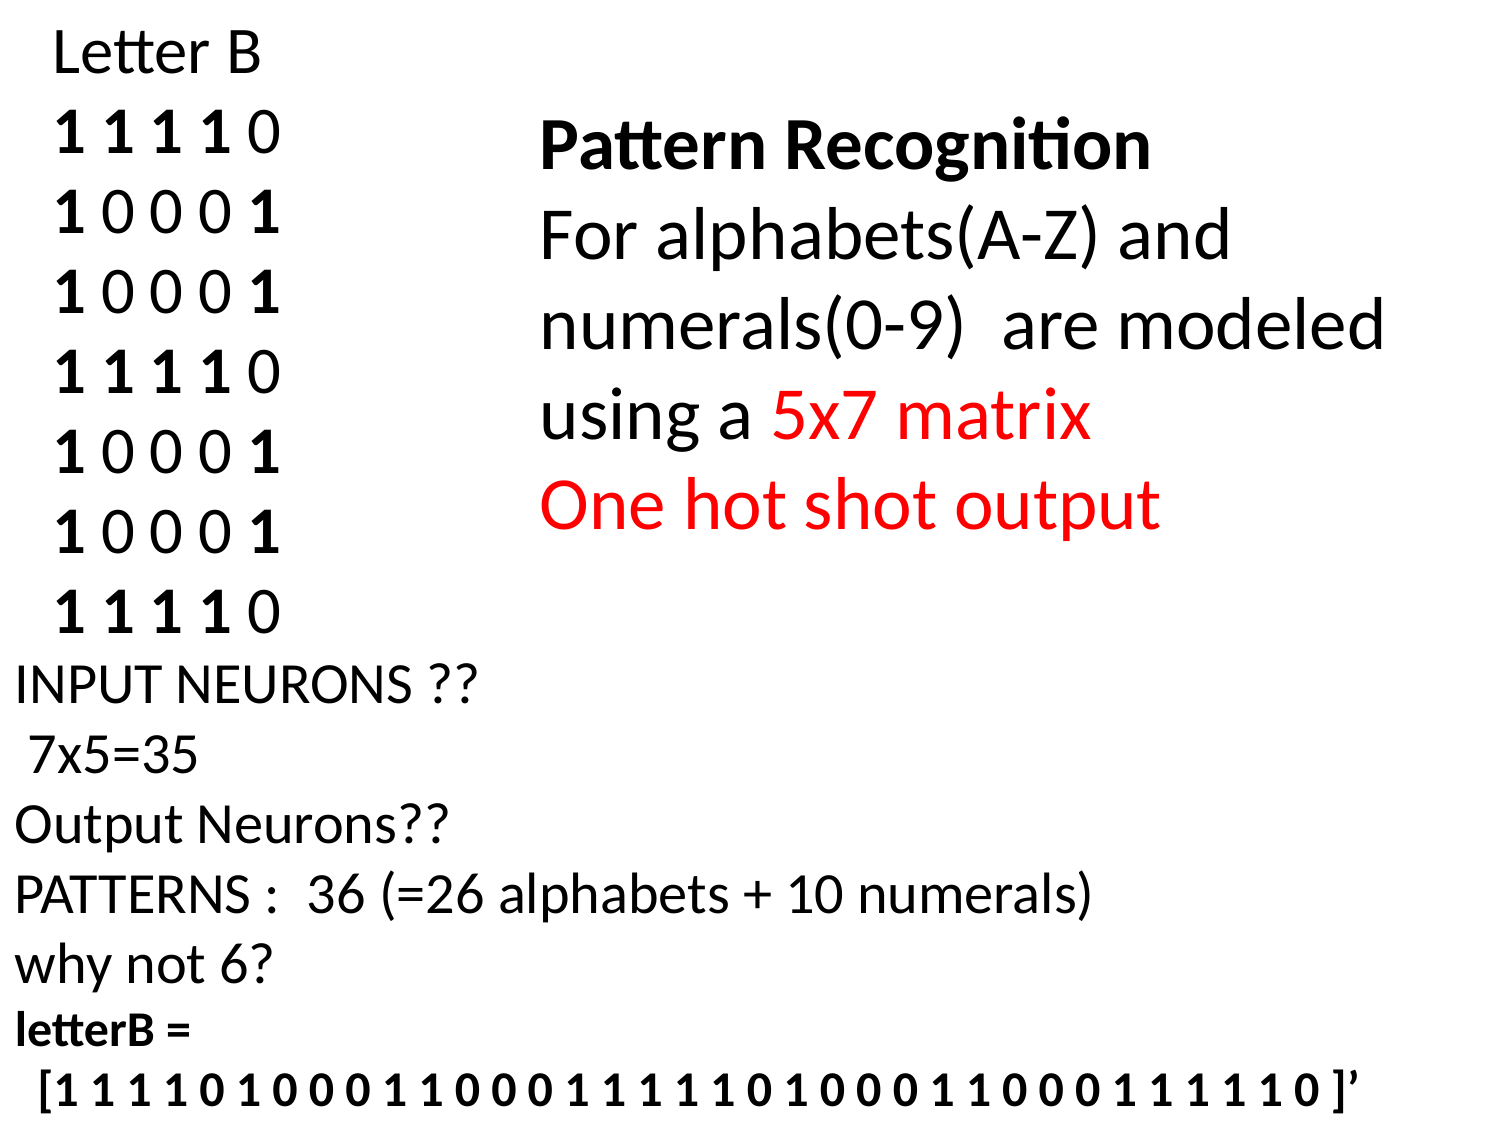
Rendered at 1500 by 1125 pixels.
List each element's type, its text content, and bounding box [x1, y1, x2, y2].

text_box letterB = [1 1 1 1 0 1 0 0 0 1 1 0 0 0 1 1 1 1 1 0 1 0 0 0 1 1 0 0 0 1 1 1 1 1 0 ]’ [0, 988, 1500, 1124]
text_box Pattern Recognition For alphabets(A-Z) and numerals(0-9) are modeled using a 5x7 matrix One hot shot output [524, 87, 1500, 553]
text_box Letter B 1 1 1 1 0 1 0 0 0 1 1 0 0 0 1 1 1 1 1 0 1 0 0 0 1 1 0 0 0 1 1 1 1 1 0 [37, 0, 788, 637]
text_box INPUT NEURONS ?? 7x5=35 Output Neurons?? PATTERNS : 36 (=26 alphabets + 10 numerals) why not 6? [0, 637, 1500, 988]
